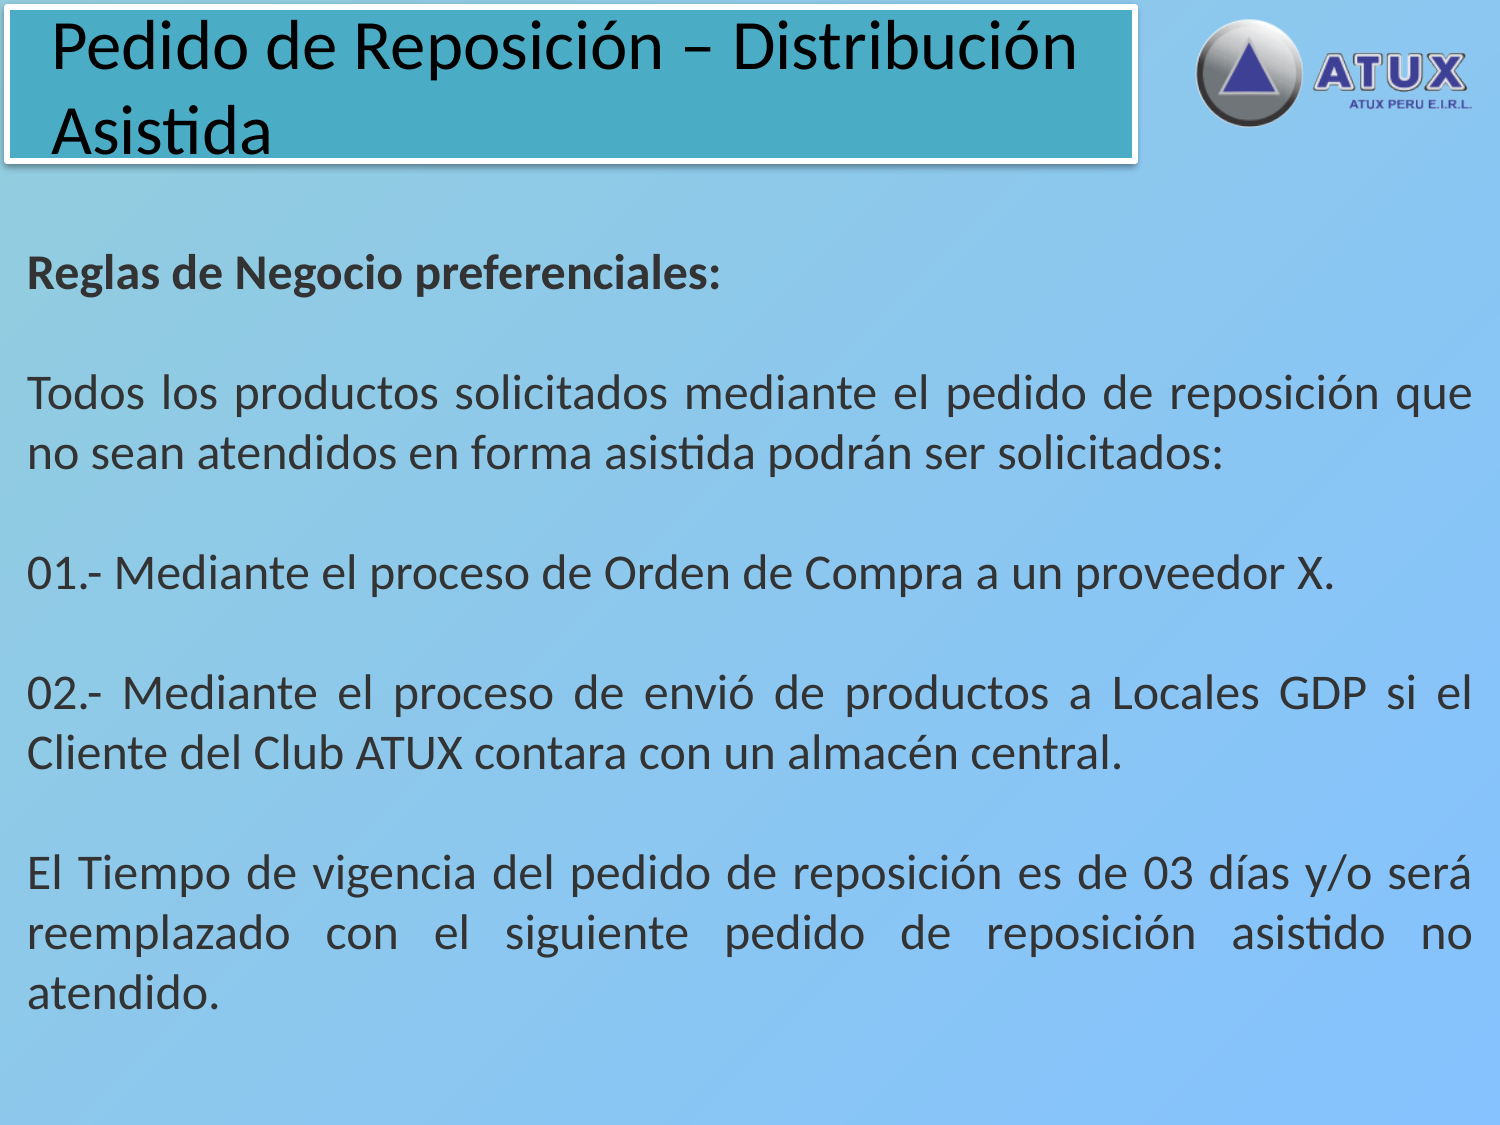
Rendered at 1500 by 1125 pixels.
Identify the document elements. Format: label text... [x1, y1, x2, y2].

text_box Pedido de Reposición – Distribución Asistida [4, 4, 1138, 164]
picture [1195, 18, 1489, 130]
text_box Reglas de Negocio preferenciales: Todos los productos solicitados mediante el pedido de reposición que no sean atendidos en forma asistida podrán ser solicitados: 01.- Mediante el proceso de Orden de Compra a un proveedor X. 02.- Mediante el proceso de envió de productos a Locales GDP si el Cliente del Club ATUX contara con un almacén central. El Tiempo de vigencia del pedido de reposición es de 03 días y/o será reemplazado con el siguiente pedido de reposición asistido no atendido. [12, 231, 1489, 1027]
